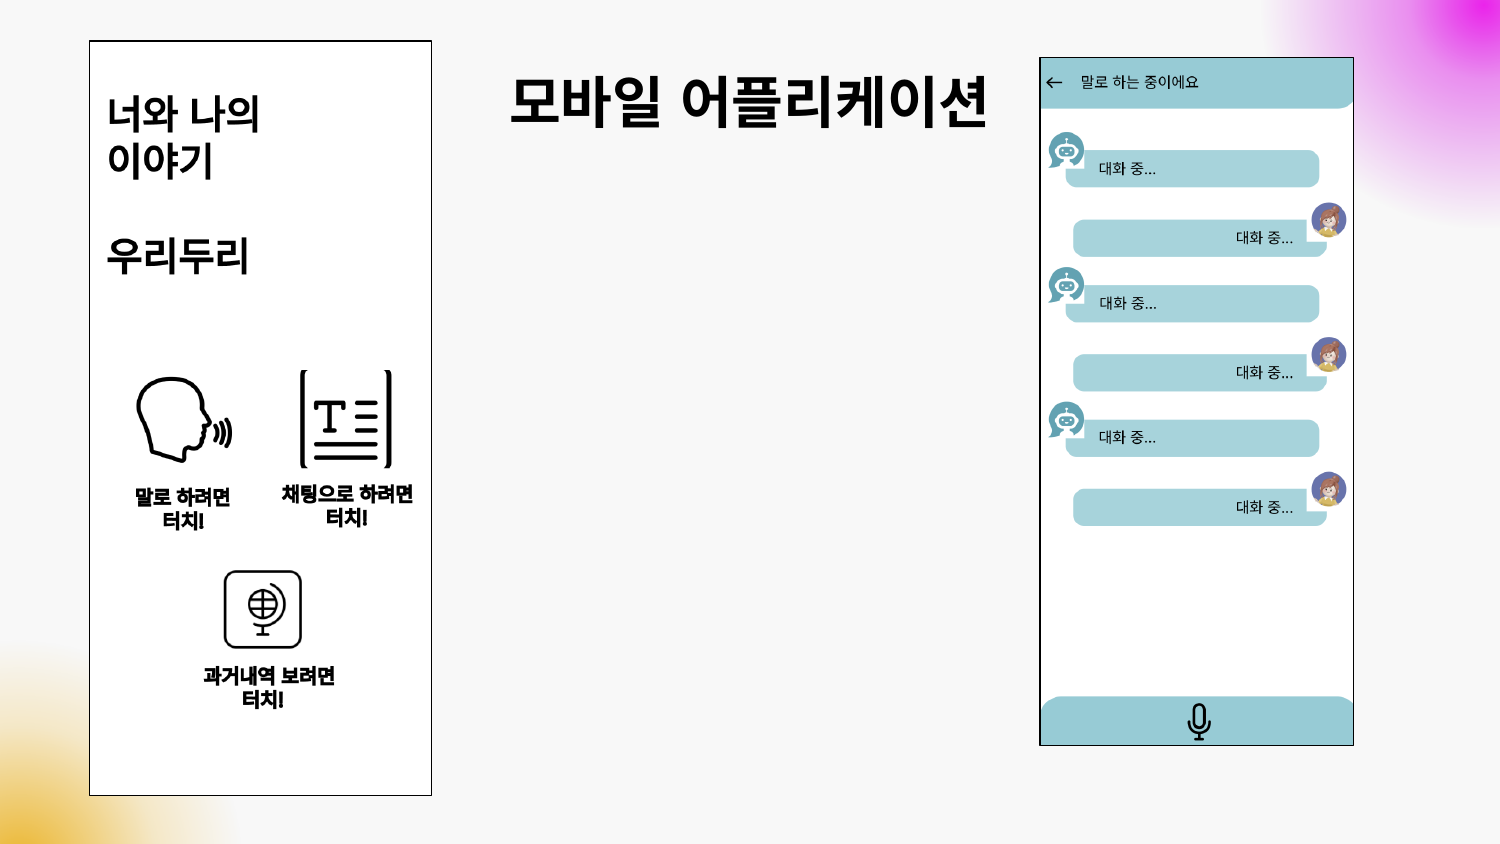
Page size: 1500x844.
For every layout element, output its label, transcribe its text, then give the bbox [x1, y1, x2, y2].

picture [0, 41, 432, 844]
picture [1040, 58, 1353, 745]
title 모바일 어플리케이션 [432, 41, 1382, 136]
picture [1228, 0, 1500, 273]
